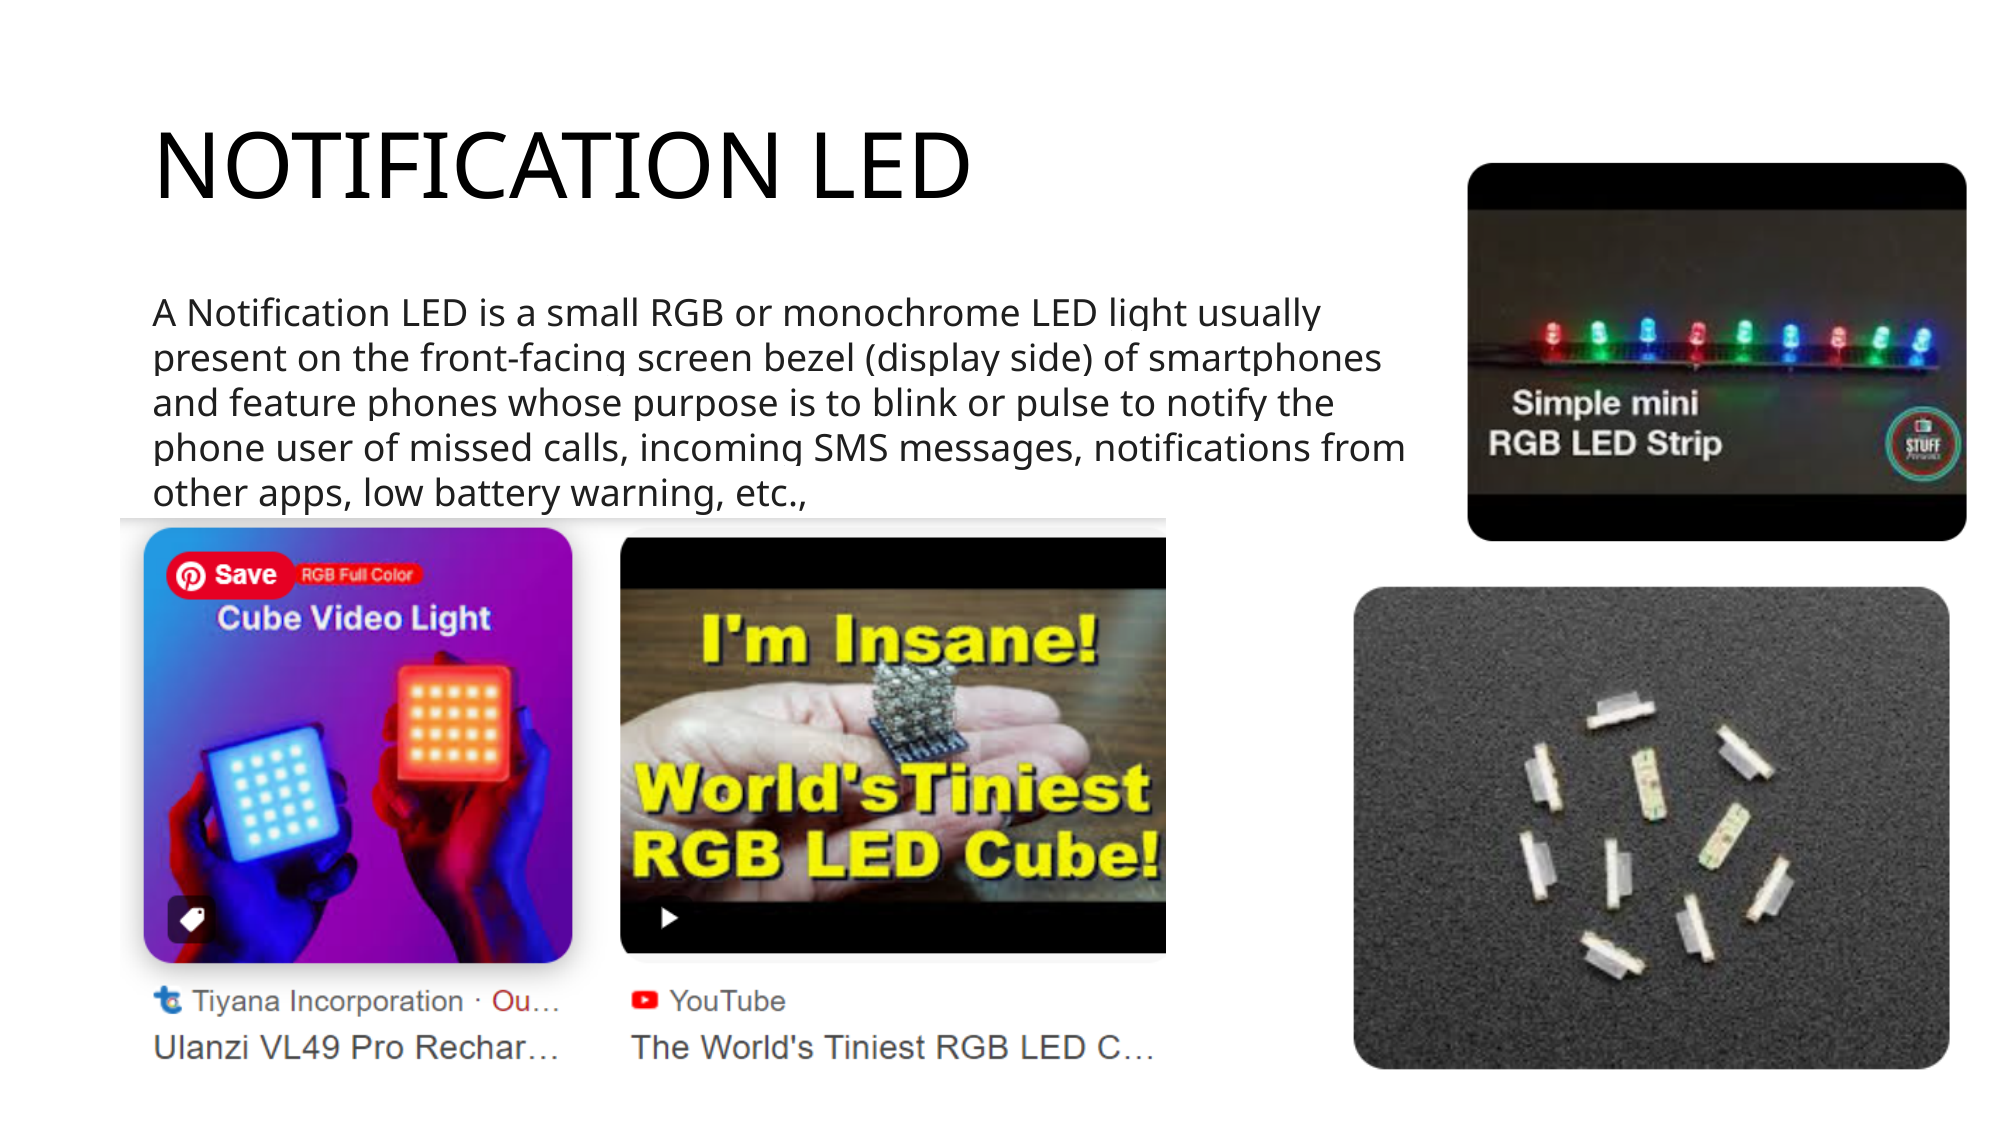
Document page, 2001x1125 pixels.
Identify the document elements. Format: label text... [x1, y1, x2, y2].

picture [1304, 125, 1995, 1093]
text_box A Notification LED is a small RGB or monochrome LED light usually present on the front-facing screen bezel (display side) of smartphones and feature phones whose purpose is to blink or pulse to notify the phone user of missed calls, incoming SMS messages, notifications from other apps, low battery warning, etc., [137, 236, 1437, 521]
title NOTIFICATION LED [137, 59, 1863, 236]
picture [120, 518, 1166, 1093]
